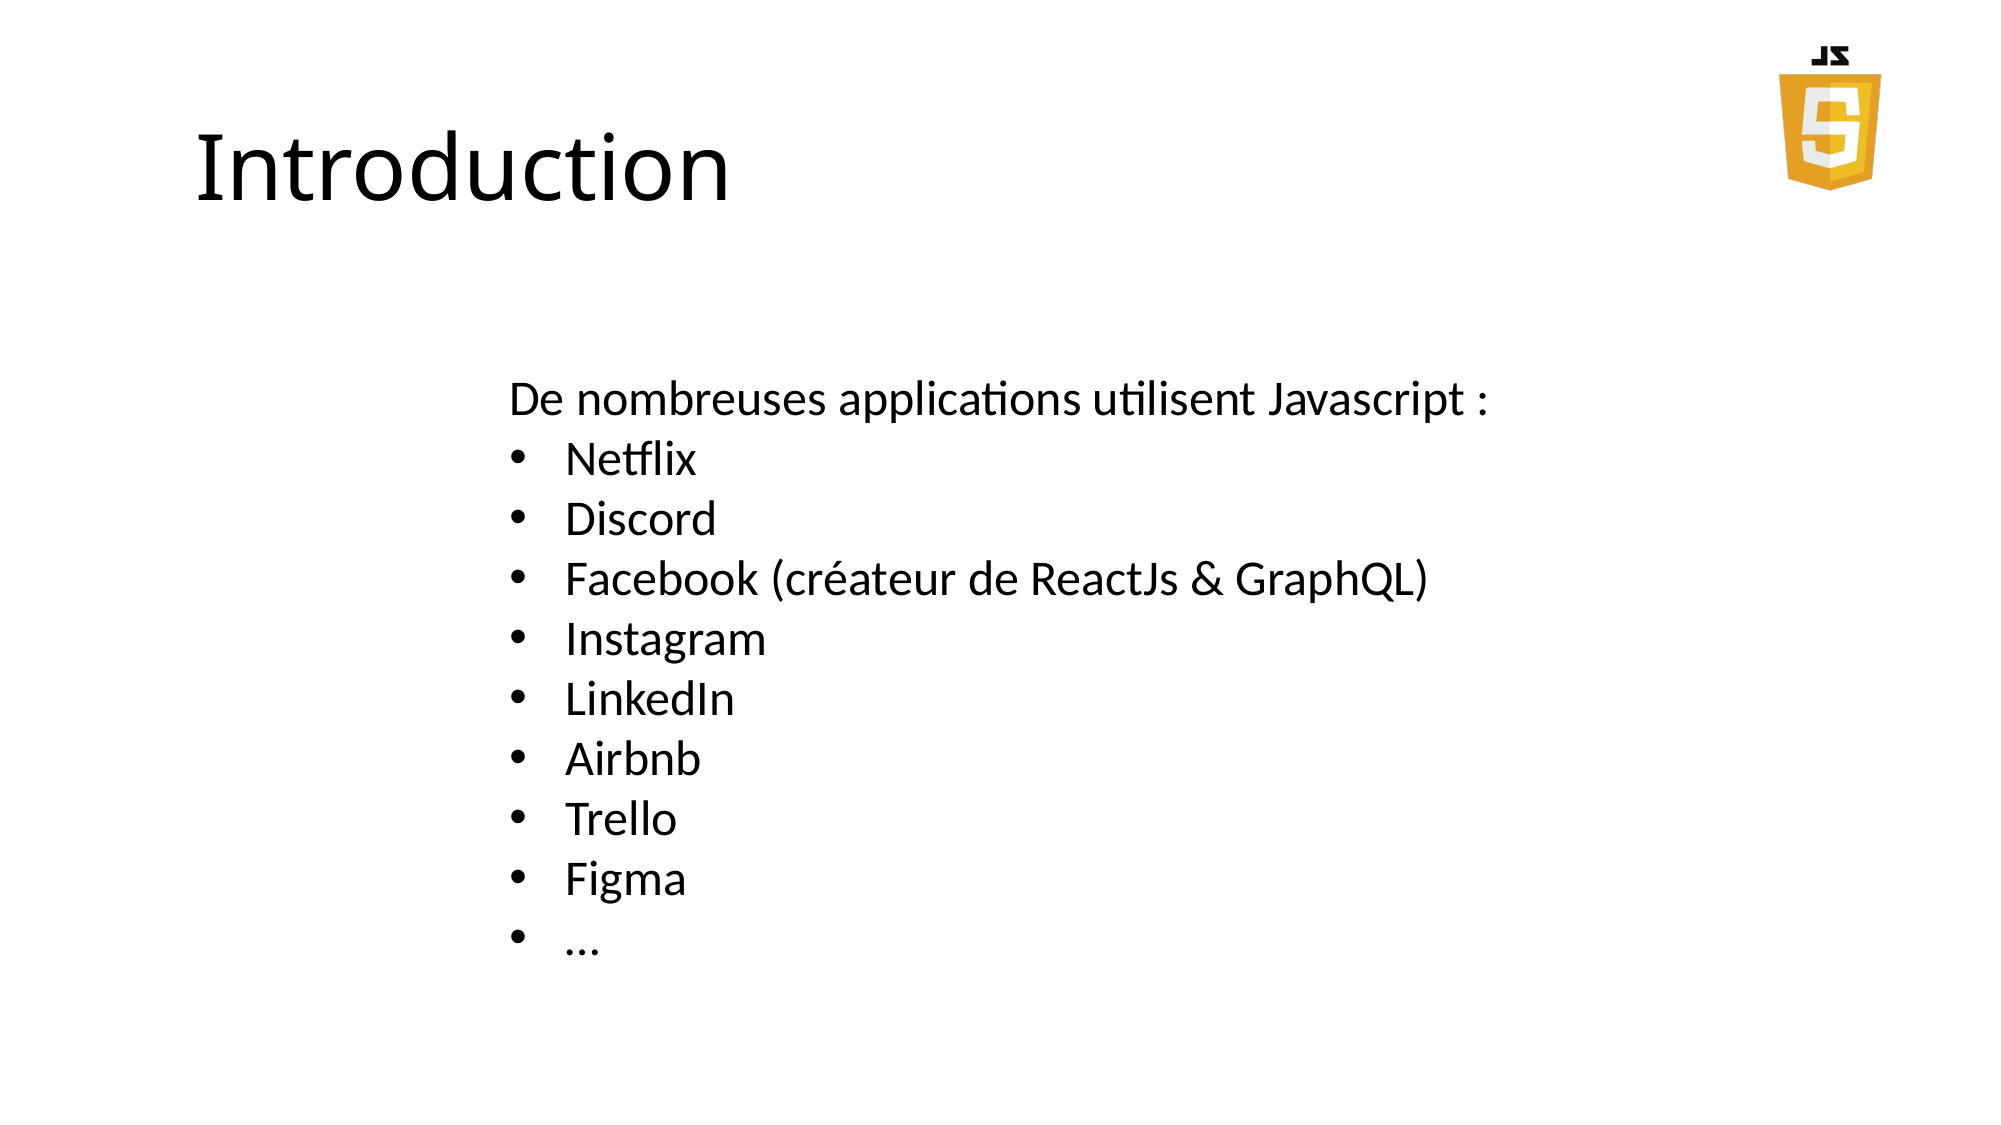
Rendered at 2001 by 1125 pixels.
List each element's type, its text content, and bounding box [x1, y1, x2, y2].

title Introduction [180, 99, 845, 243]
picture [1702, 46, 1958, 191]
text_box De nombreuses applications utilisent Javascript : Netflix Discord Facebook (créateur de ReactJs & GraphQL) Instagram LinkedIn Airbnb Trello Figma … [494, 358, 1570, 1034]
